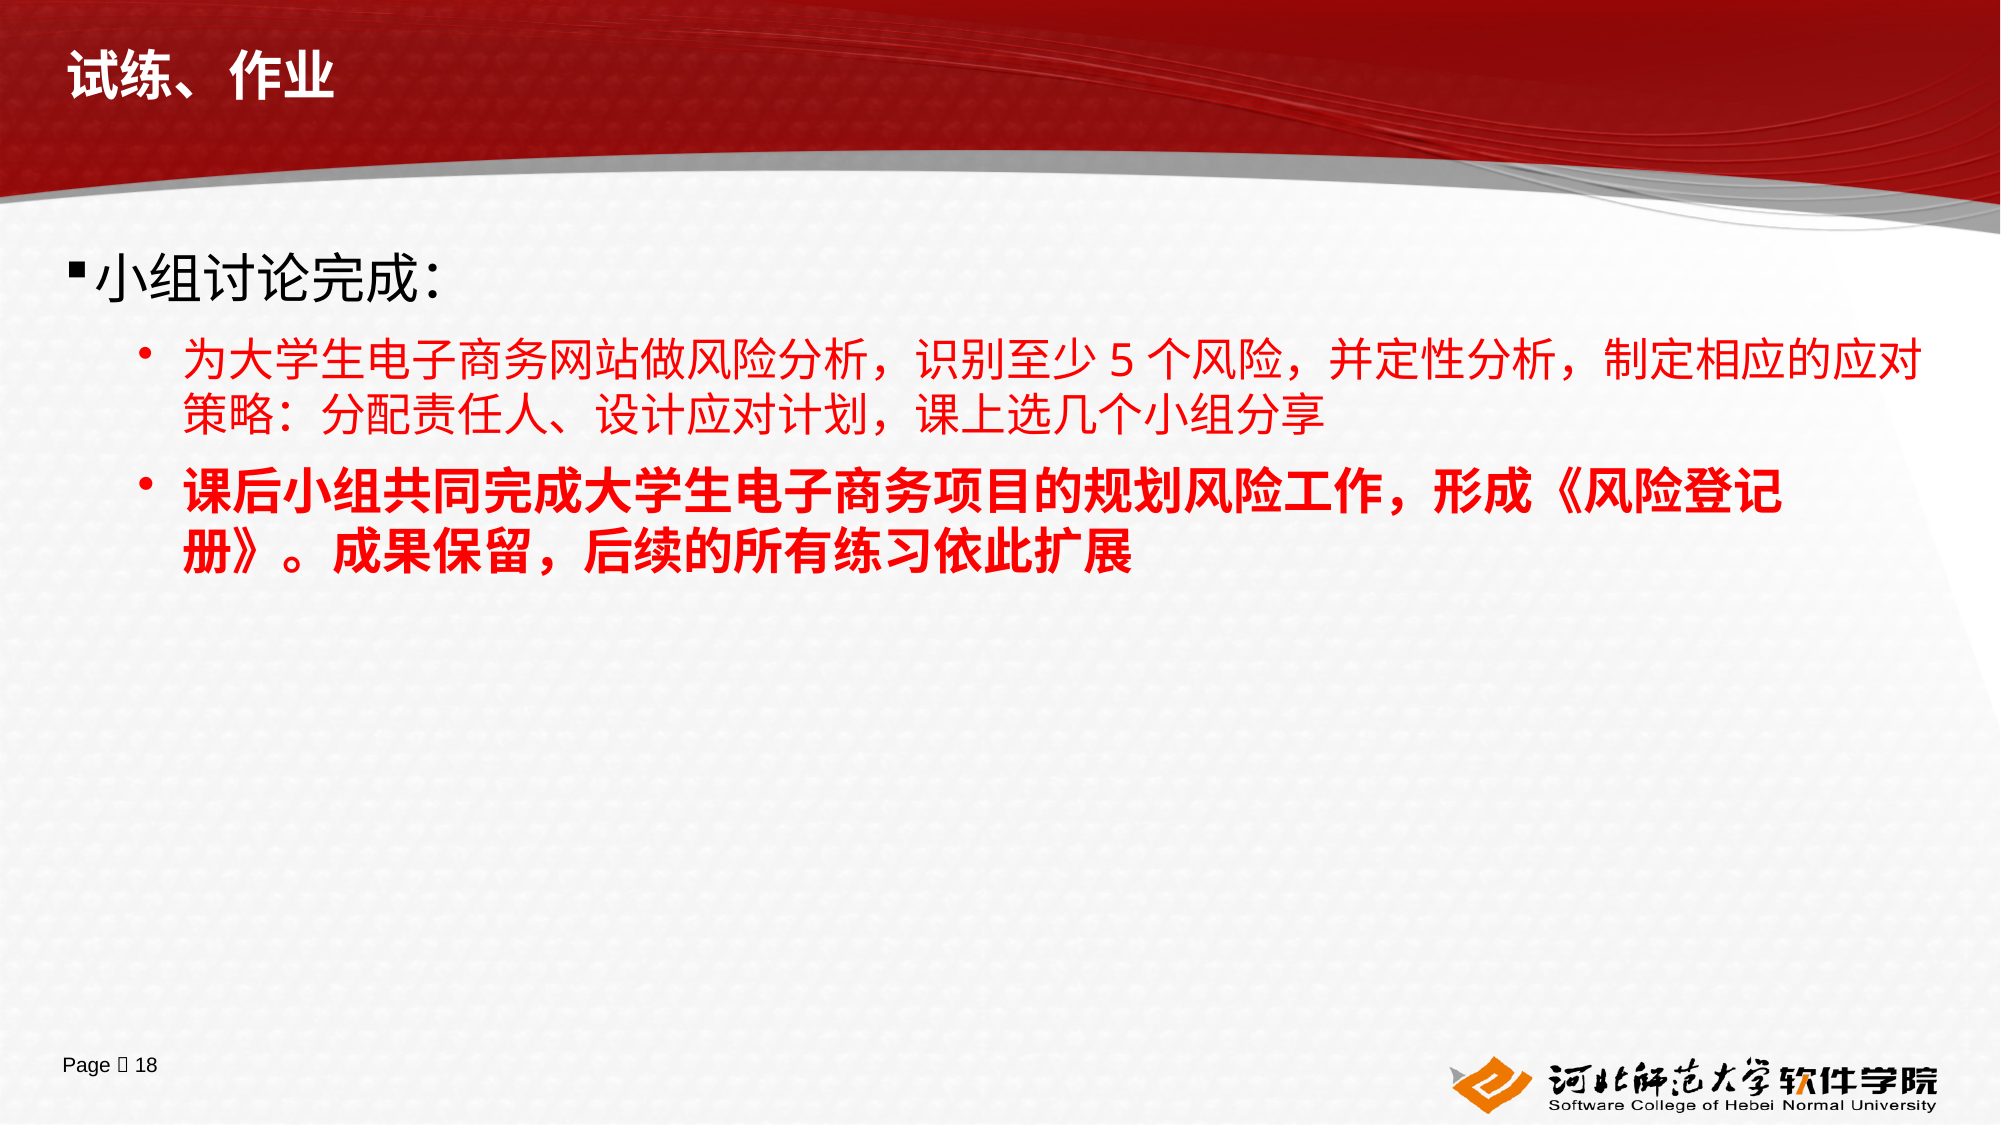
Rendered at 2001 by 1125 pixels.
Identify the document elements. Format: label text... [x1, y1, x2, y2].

list 小组讨论完成： 为大学生电子商务网站做风险分析，识别至少5个风险，并定性分析，制定相应的应对策略：分配责任人、设计应对计划，课上选几个小组分享 课后小组共同完成大学生电子商务项目的规划风险工作，形成《风险登记册》。成果保留，后续的所有练习依此扩展 [64, 243, 1930, 952]
picture [0, 0, 2001, 1125]
title 试练、作业 [65, 41, 1930, 148]
